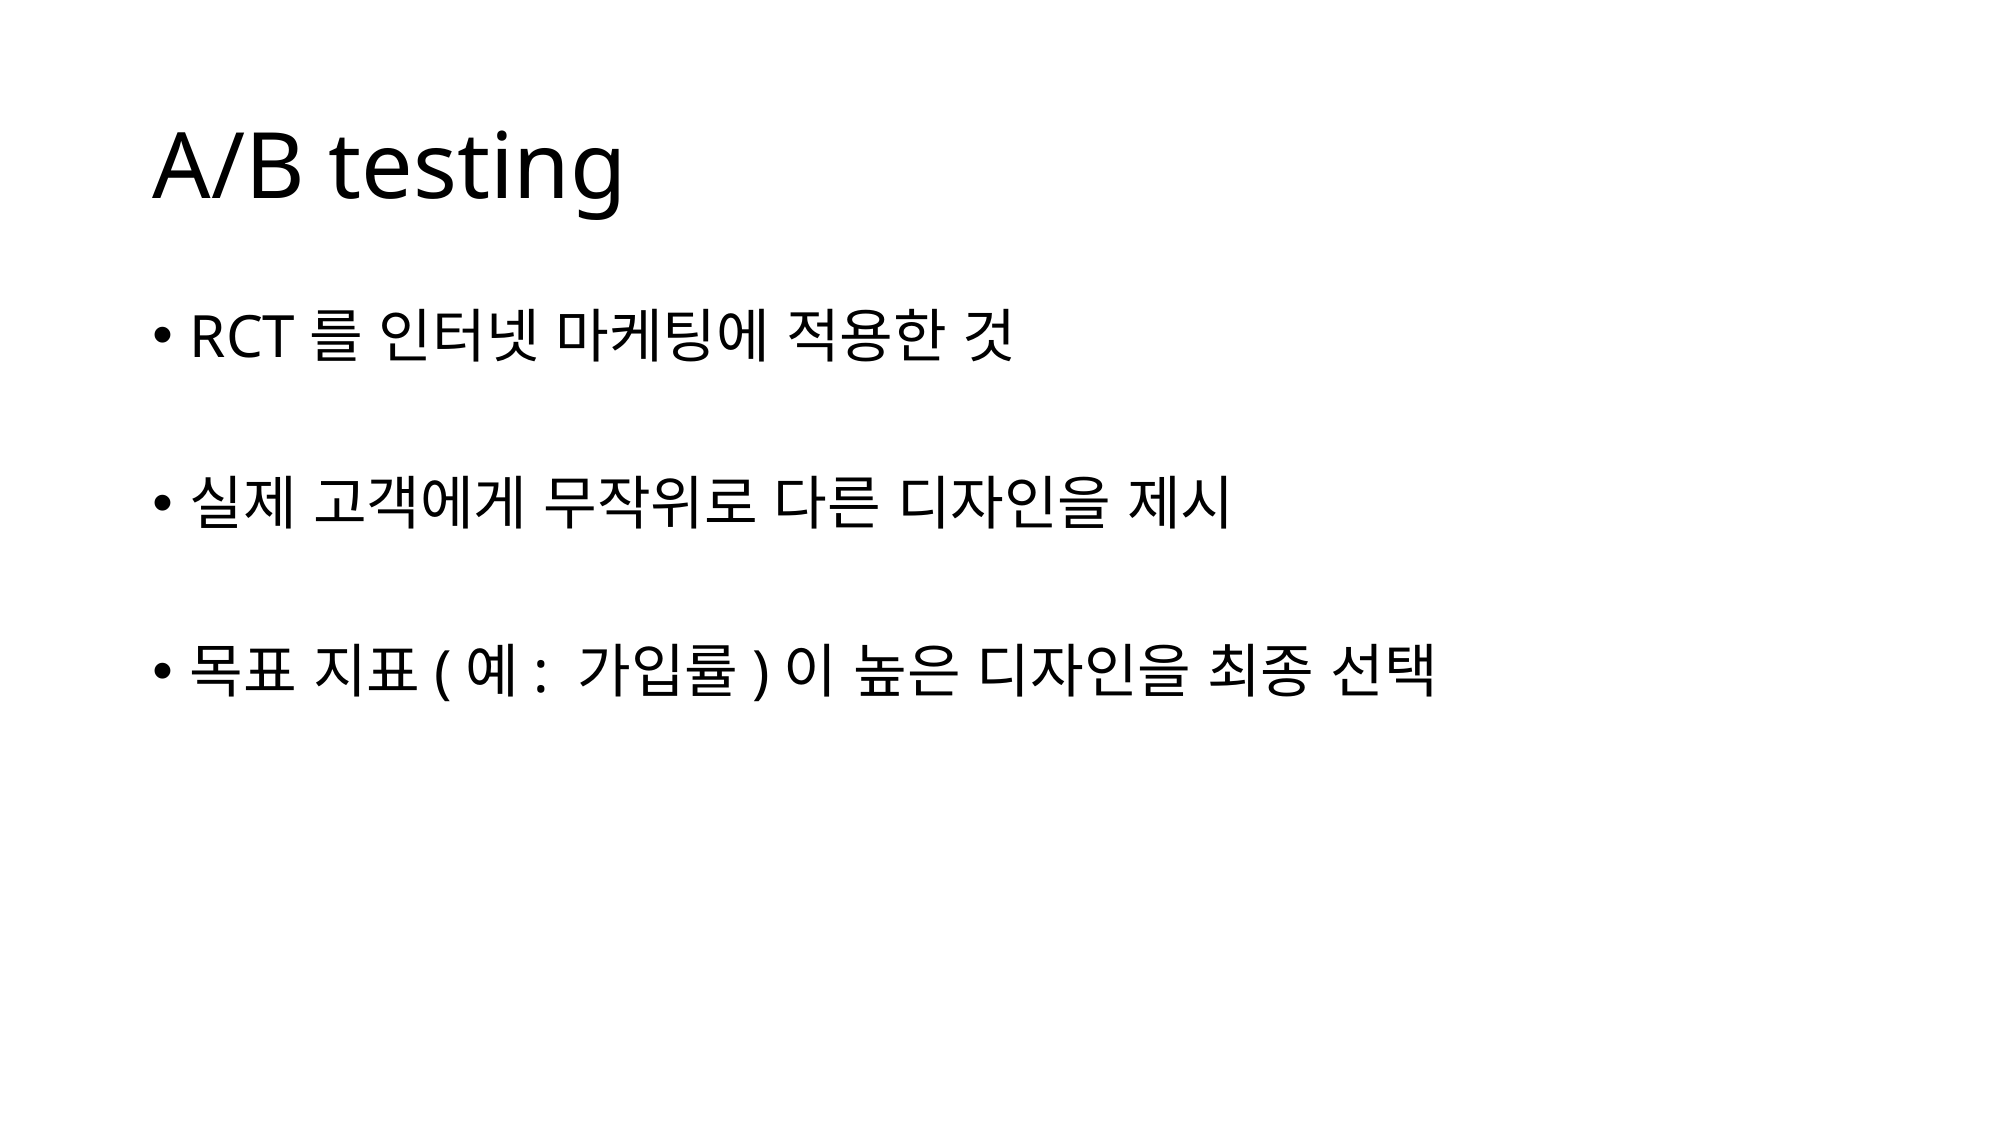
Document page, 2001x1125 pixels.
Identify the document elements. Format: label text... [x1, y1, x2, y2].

list RCT를 인터넷 마케팅에 적용한 것 실제 고객에게 무작위로 다른 디자인을 제시 목표 지표(예: 가입률)이 높은 디자인을 최종 선택 [137, 299, 1863, 1014]
title A/B testing [137, 59, 1863, 278]
